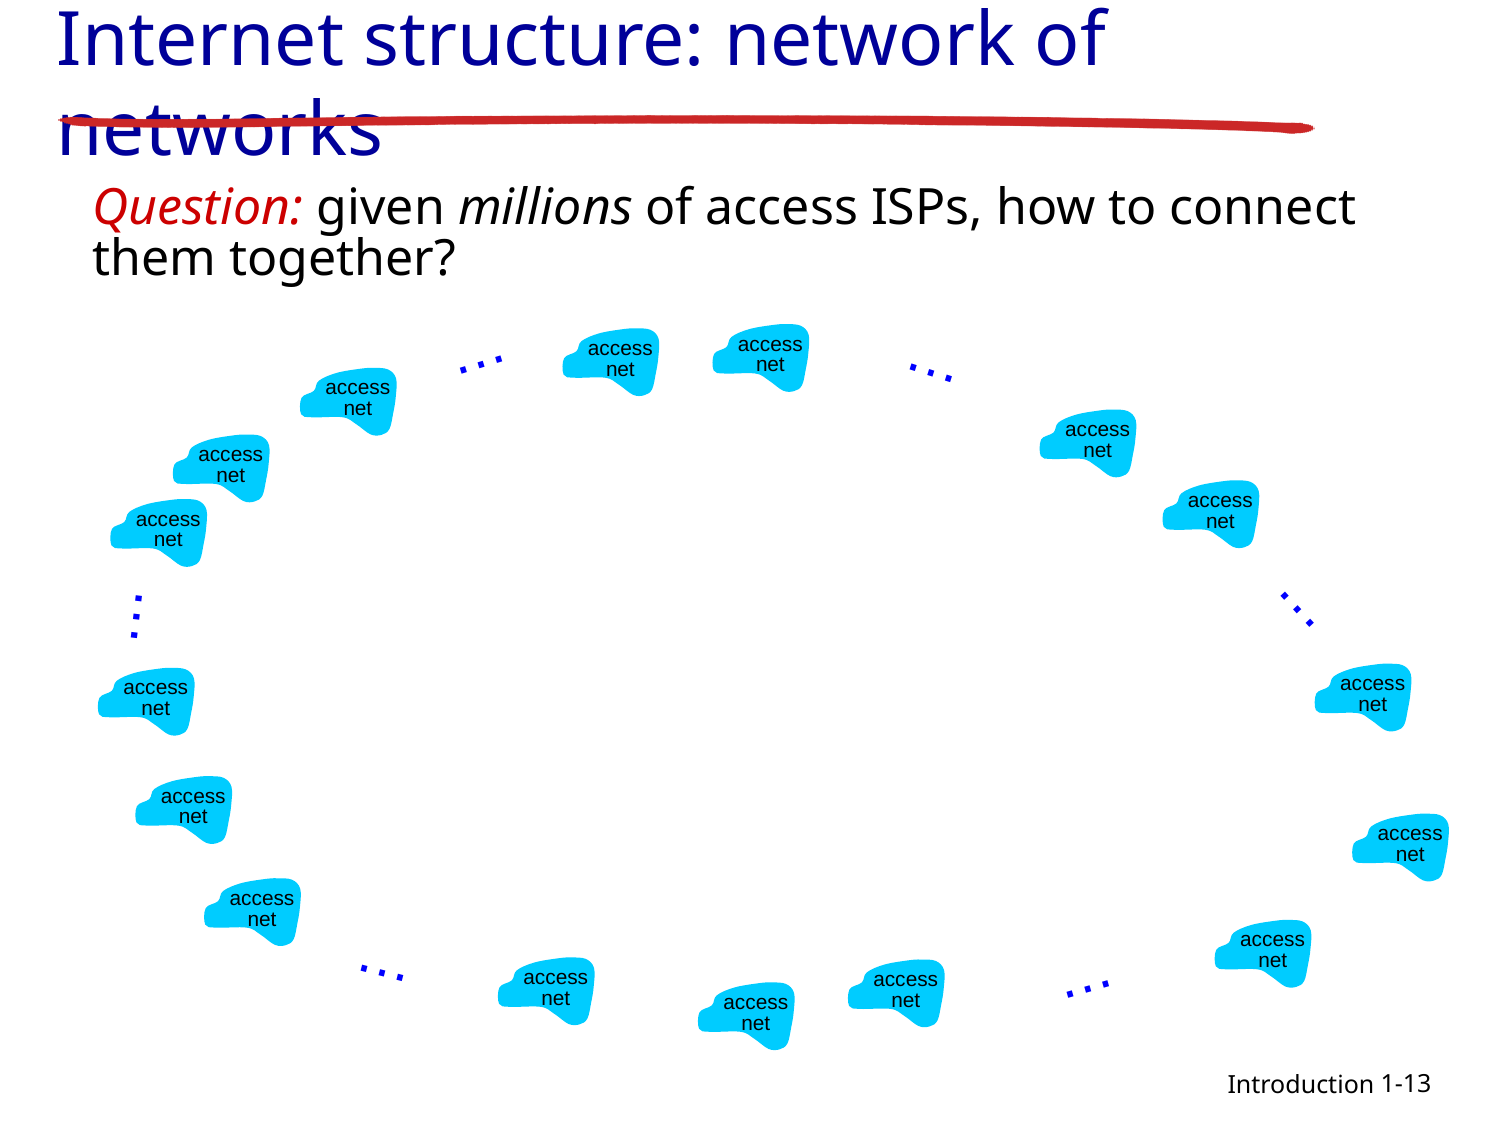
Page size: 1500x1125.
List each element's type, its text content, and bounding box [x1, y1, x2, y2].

title Internet structure: network of networks [41, 26, 1371, 135]
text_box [73, 303, 1459, 1052]
slide_number 1-13 [1365, 1059, 1477, 1106]
footer Introduction [914, 1060, 1391, 1109]
list Question: given millions of access ISPs, how to connect them together? [77, 175, 1424, 301]
picture [53, 110, 1329, 140]
